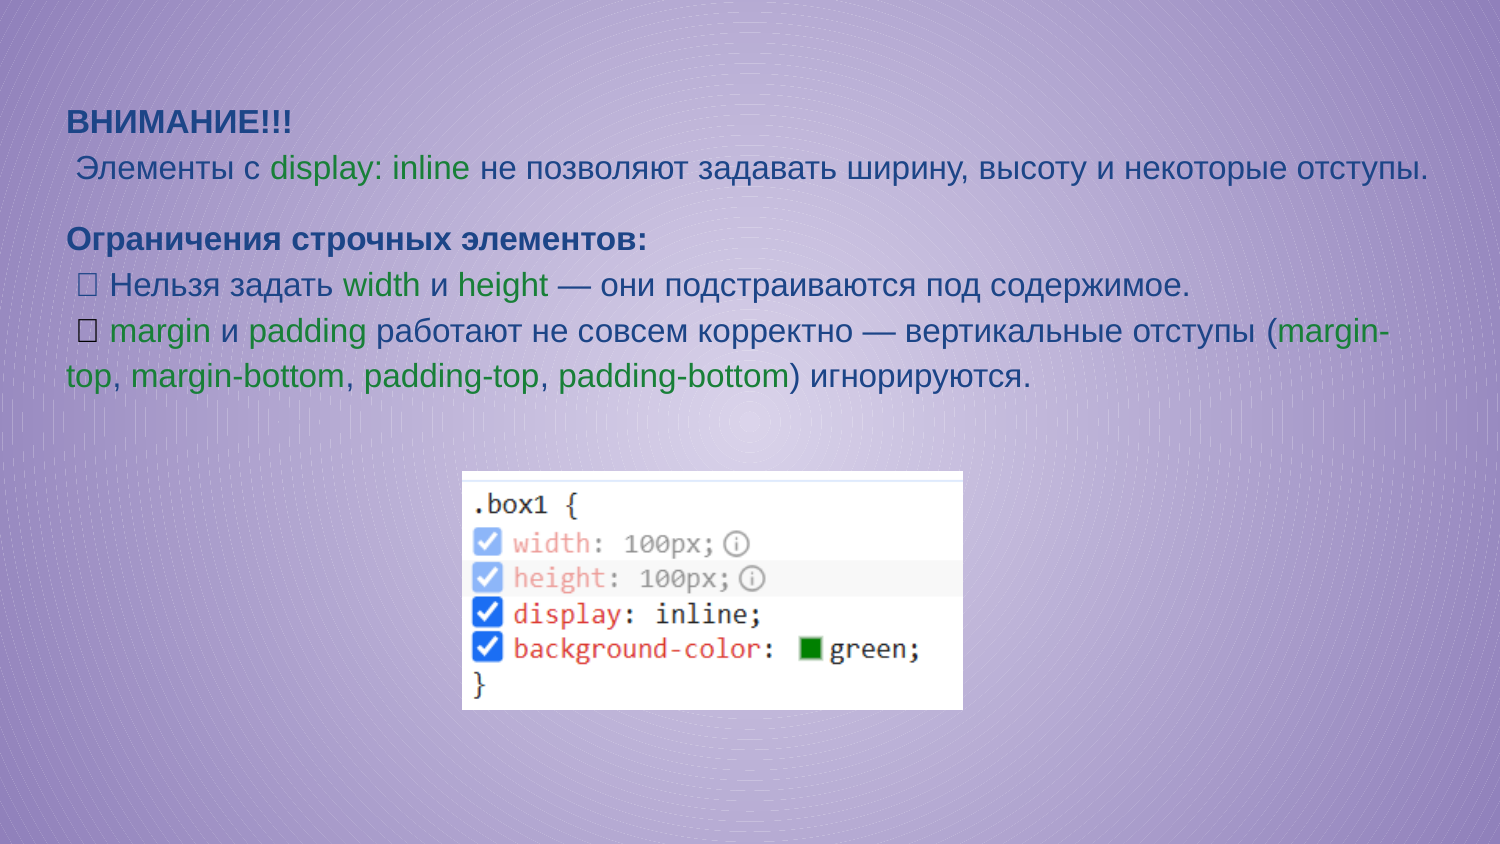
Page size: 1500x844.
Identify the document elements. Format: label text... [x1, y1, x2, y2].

list ВНИМАНИЕ!!! Элементы с display: inline не позволяют задавать ширину, высоту и некоторые отступы. Ограничения строчных элементов: ❌ Нельзя задать width и height — они подстраиваются под содержимое. ❌ margin и padding работают не совсем корректно — вертикальные отступы (margin-top, margin-bottom, padding-top, padding-bottom) игнорируются. [51, 79, 1449, 817]
picture [462, 471, 963, 710]
